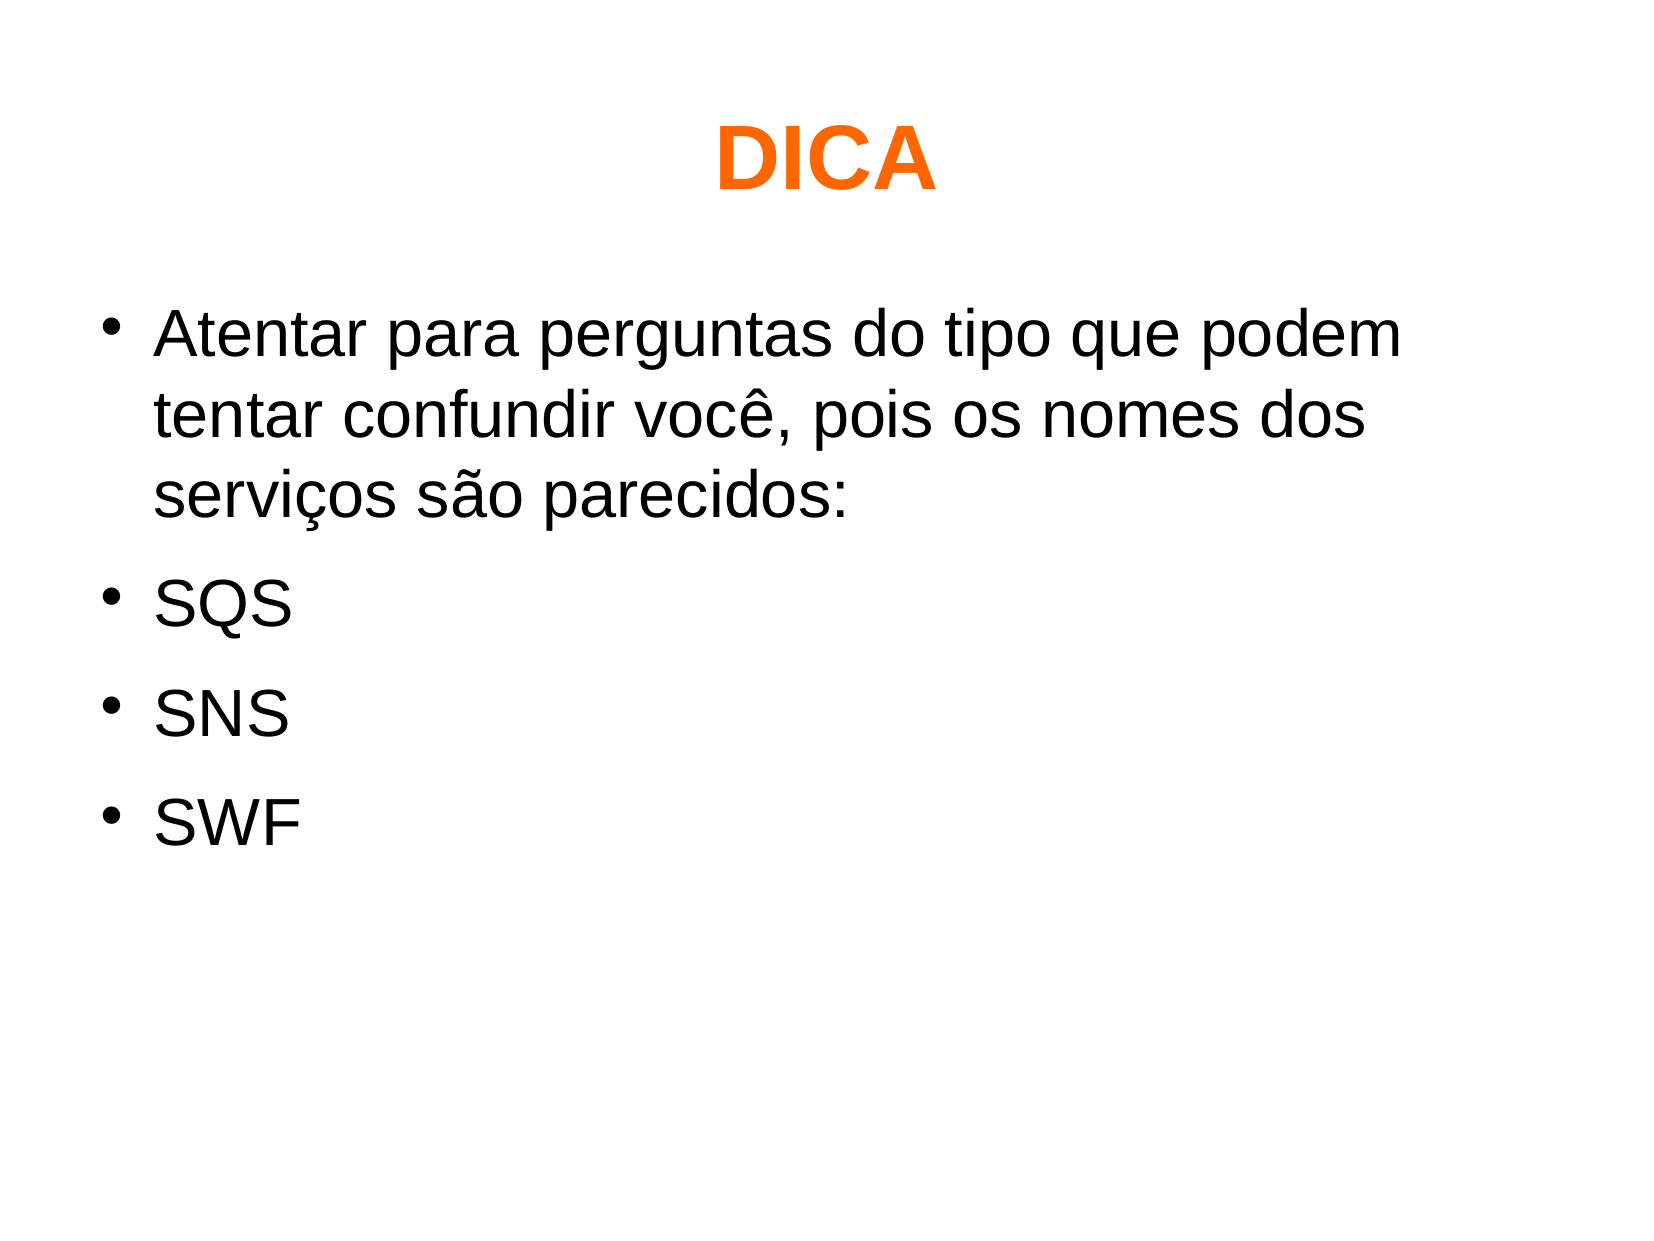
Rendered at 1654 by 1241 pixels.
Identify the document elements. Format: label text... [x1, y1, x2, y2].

text_box Atentar para perguntas do tipo que podem tentar confundir você, pois os nomes dos serviços são parecidos: SQS SNS SWF [82, 290, 1571, 1010]
text_box DICA [82, 49, 1571, 257]
